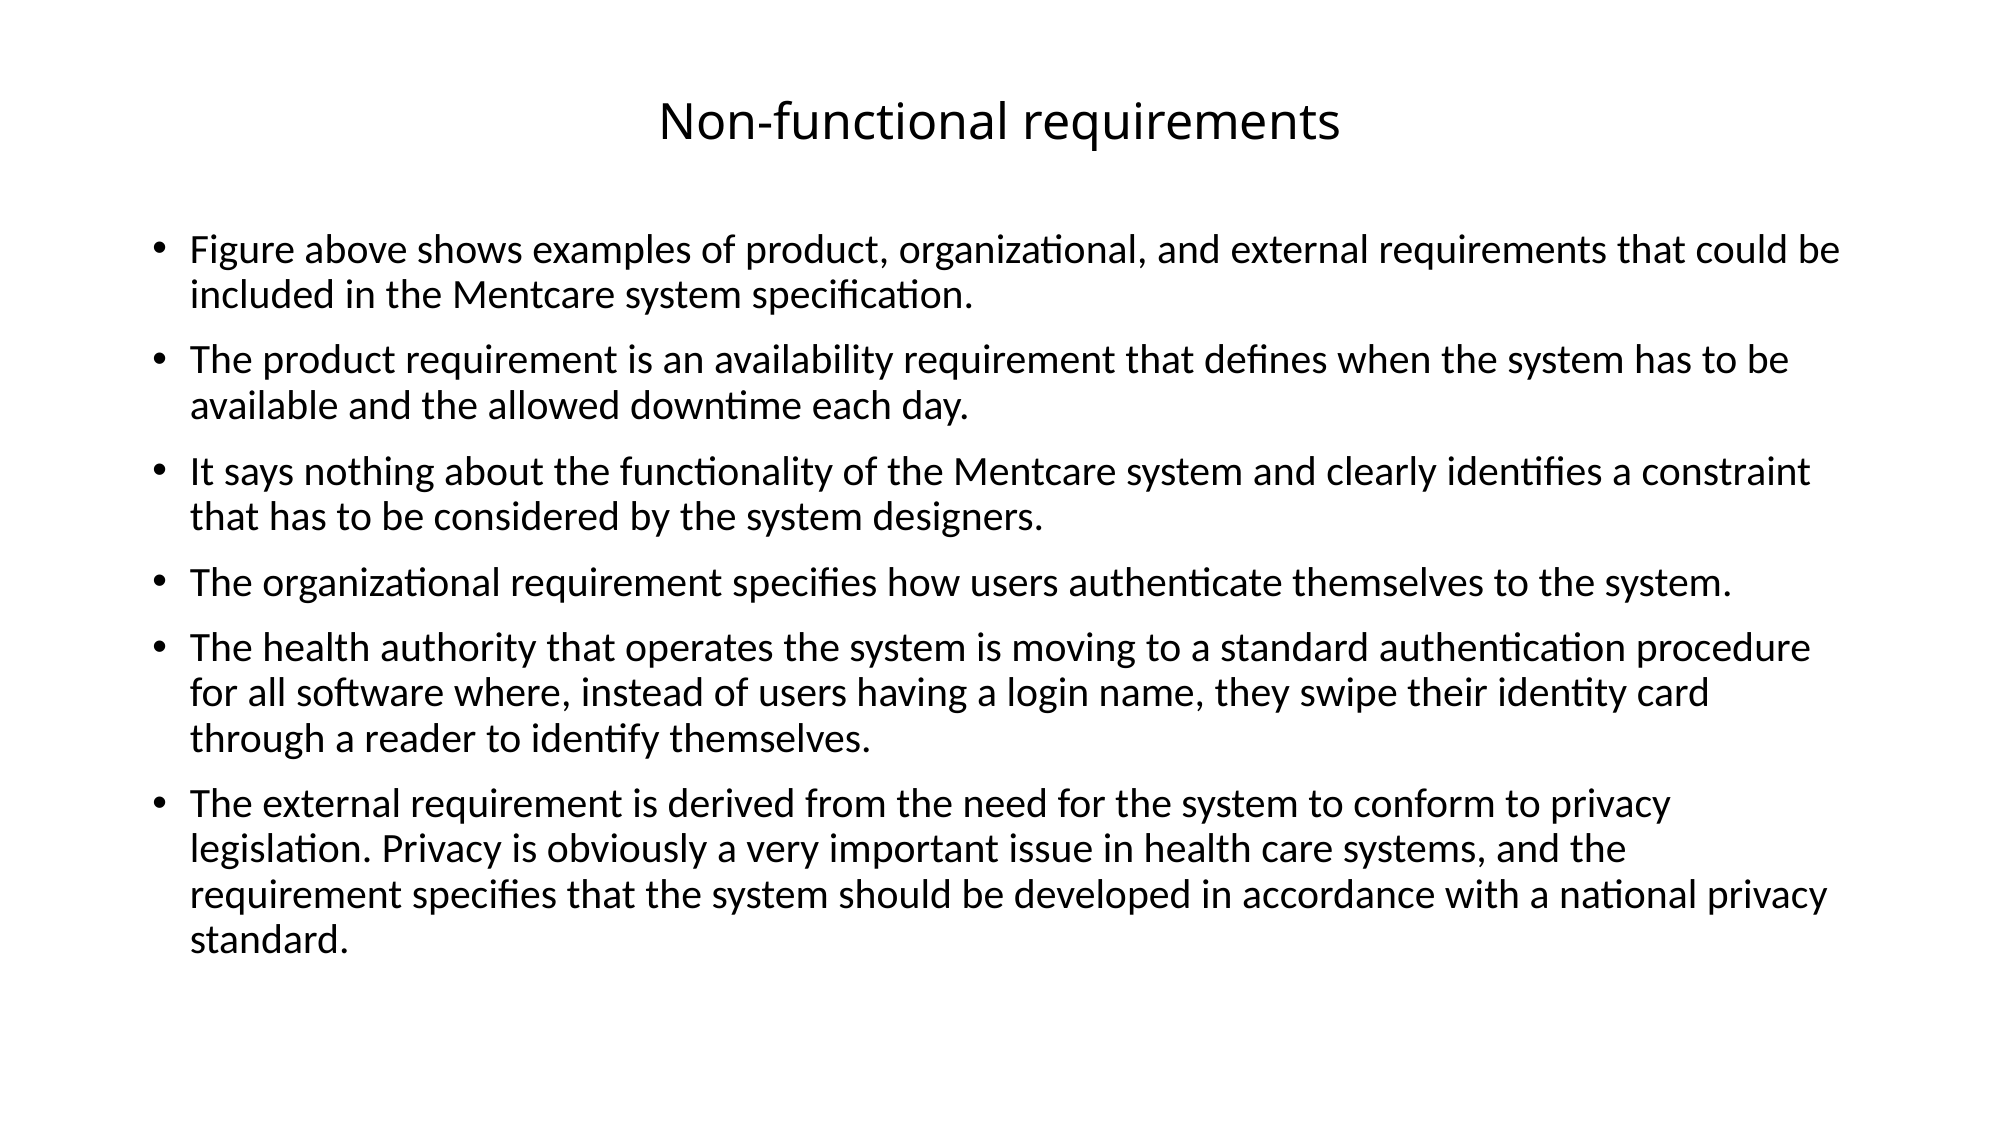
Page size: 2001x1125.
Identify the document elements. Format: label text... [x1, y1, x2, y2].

list Figure above shows examples of product, organizational, and external requirements that could be included in the Mentcare system specification. The product requirement is an availability requirement that defines when the system has to be available and the allowed downtime each day. It says nothing about the functionality of the Mentcare system and clearly identifies a constraint that has to be considered by the system designers. The organizational requirement specifies how users authenticate themselves to the system. The health authority that operates the system is moving to a standard authentication procedure for all software where, instead of users having a login name, they swipe their identity card through a reader to identify themselves. The external requirement is derived from the need for the system to conform to privacy legislation. Privacy is obviously a very important issue in health care systems, and the requirement specifies that the system should be developed in accordance with a national privacy standard. [137, 219, 1863, 1014]
title Non-functional requirements [137, 59, 1863, 187]
